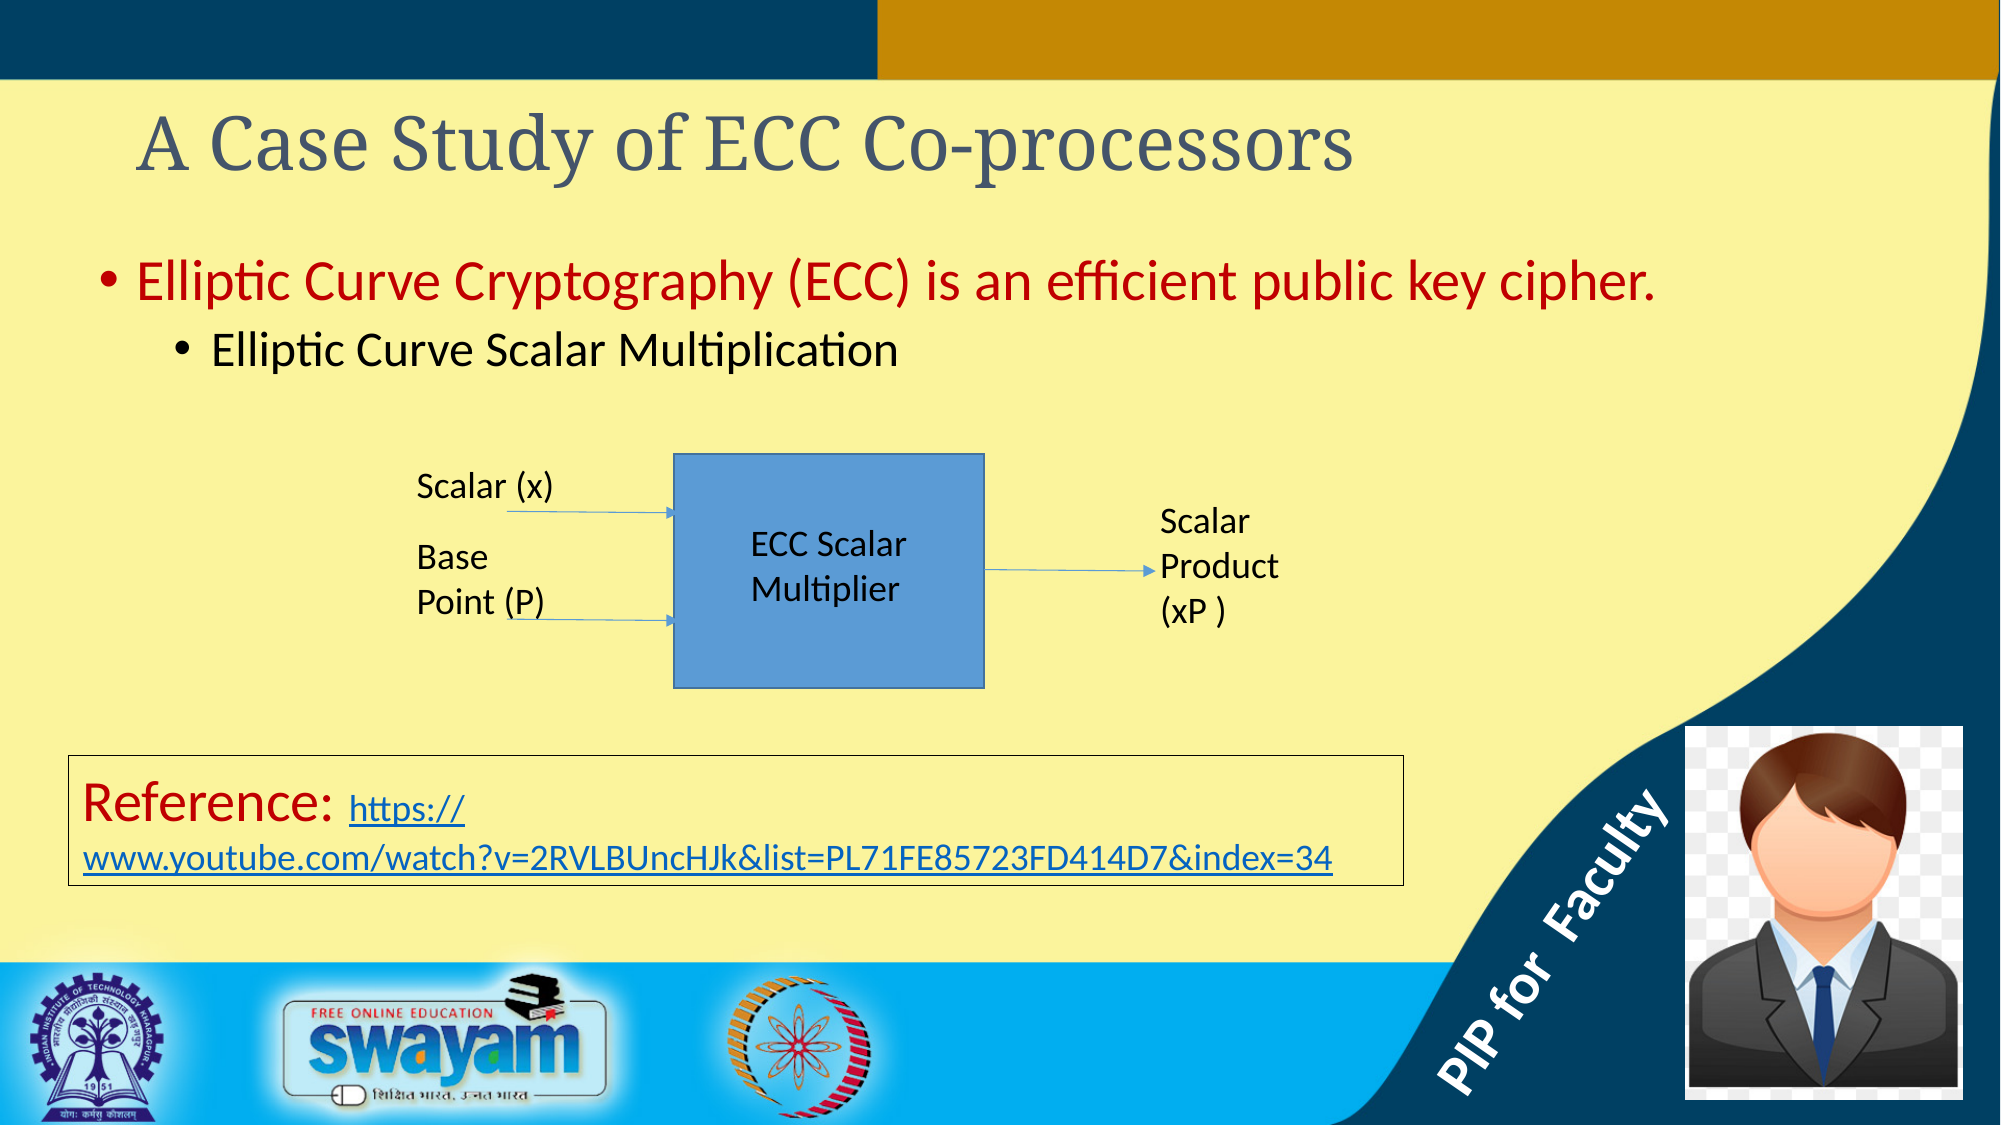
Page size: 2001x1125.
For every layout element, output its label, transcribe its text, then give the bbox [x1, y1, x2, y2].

text_box Reference: https://www.youtube.com/watch?v=2RVLBUncHJk&list=PL71FE85723FD414D7&index=34 [68, 755, 1404, 886]
picture [0, 0, 2001, 1125]
text_box Base Point (P) [401, 524, 577, 629]
list Elliptic Curve Cryptography (ECC) is an efficient public key cipher. Elliptic Curve Scalar Multiplication [83, 242, 1809, 957]
text_box [673, 453, 985, 689]
text_box Scalar Product (xP ) [1145, 488, 1321, 639]
text_box PIP for Faculty [1403, 957, 1588, 1123]
title A Case Study of ECC Co-processors [121, 65, 1847, 228]
text_box Scalar (x) [401, 453, 577, 514]
text_box ECC Scalar Multiplier [735, 511, 962, 617]
